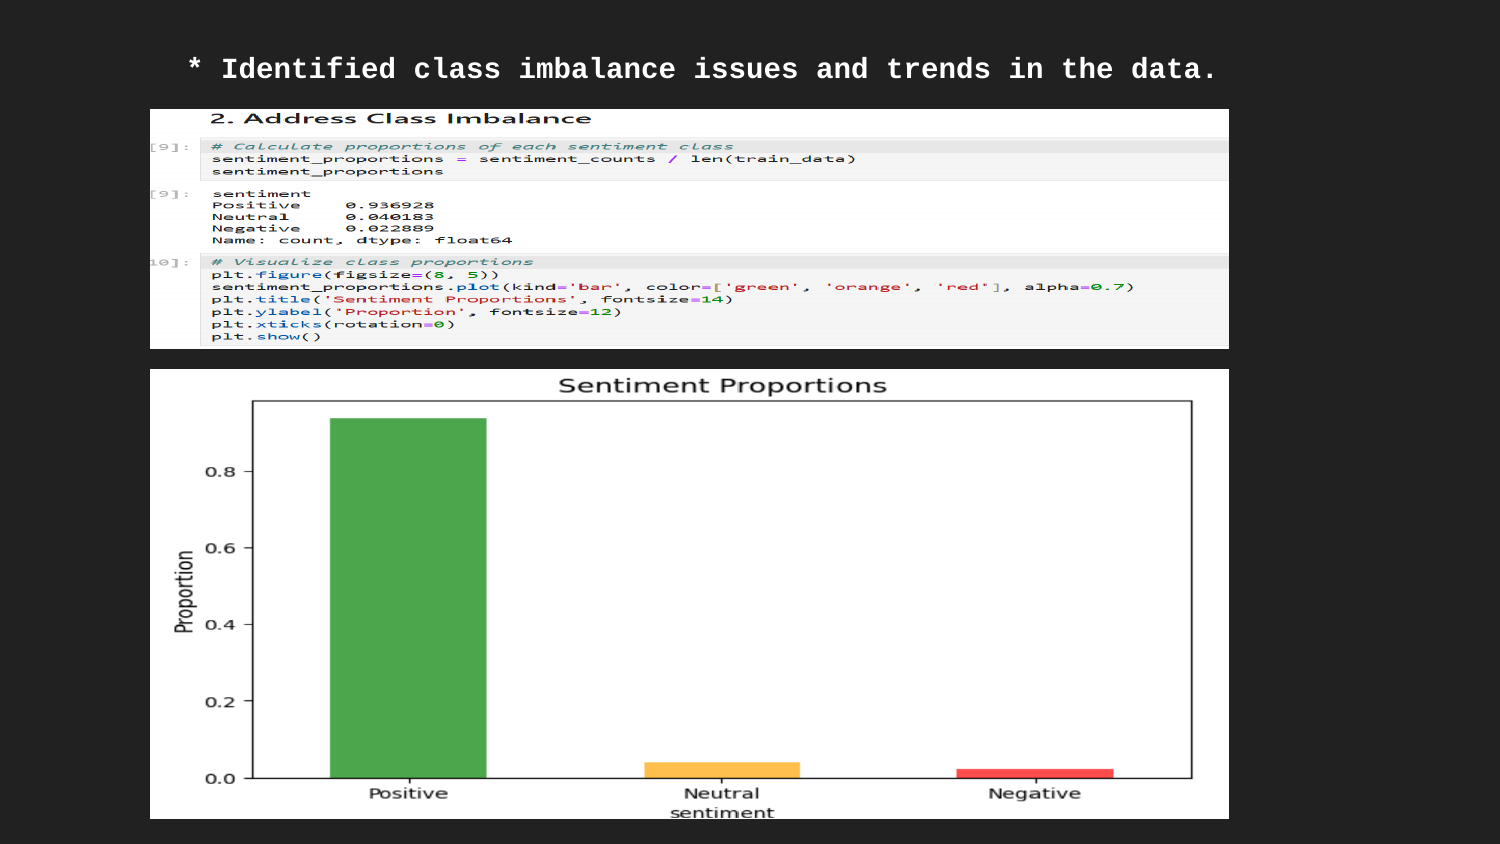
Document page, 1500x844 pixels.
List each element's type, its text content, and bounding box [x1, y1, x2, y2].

picture [150, 369, 1230, 819]
picture [150, 109, 1230, 349]
text_box * Identified class imbalance issues and trends in the data. [174, 43, 1385, 90]
